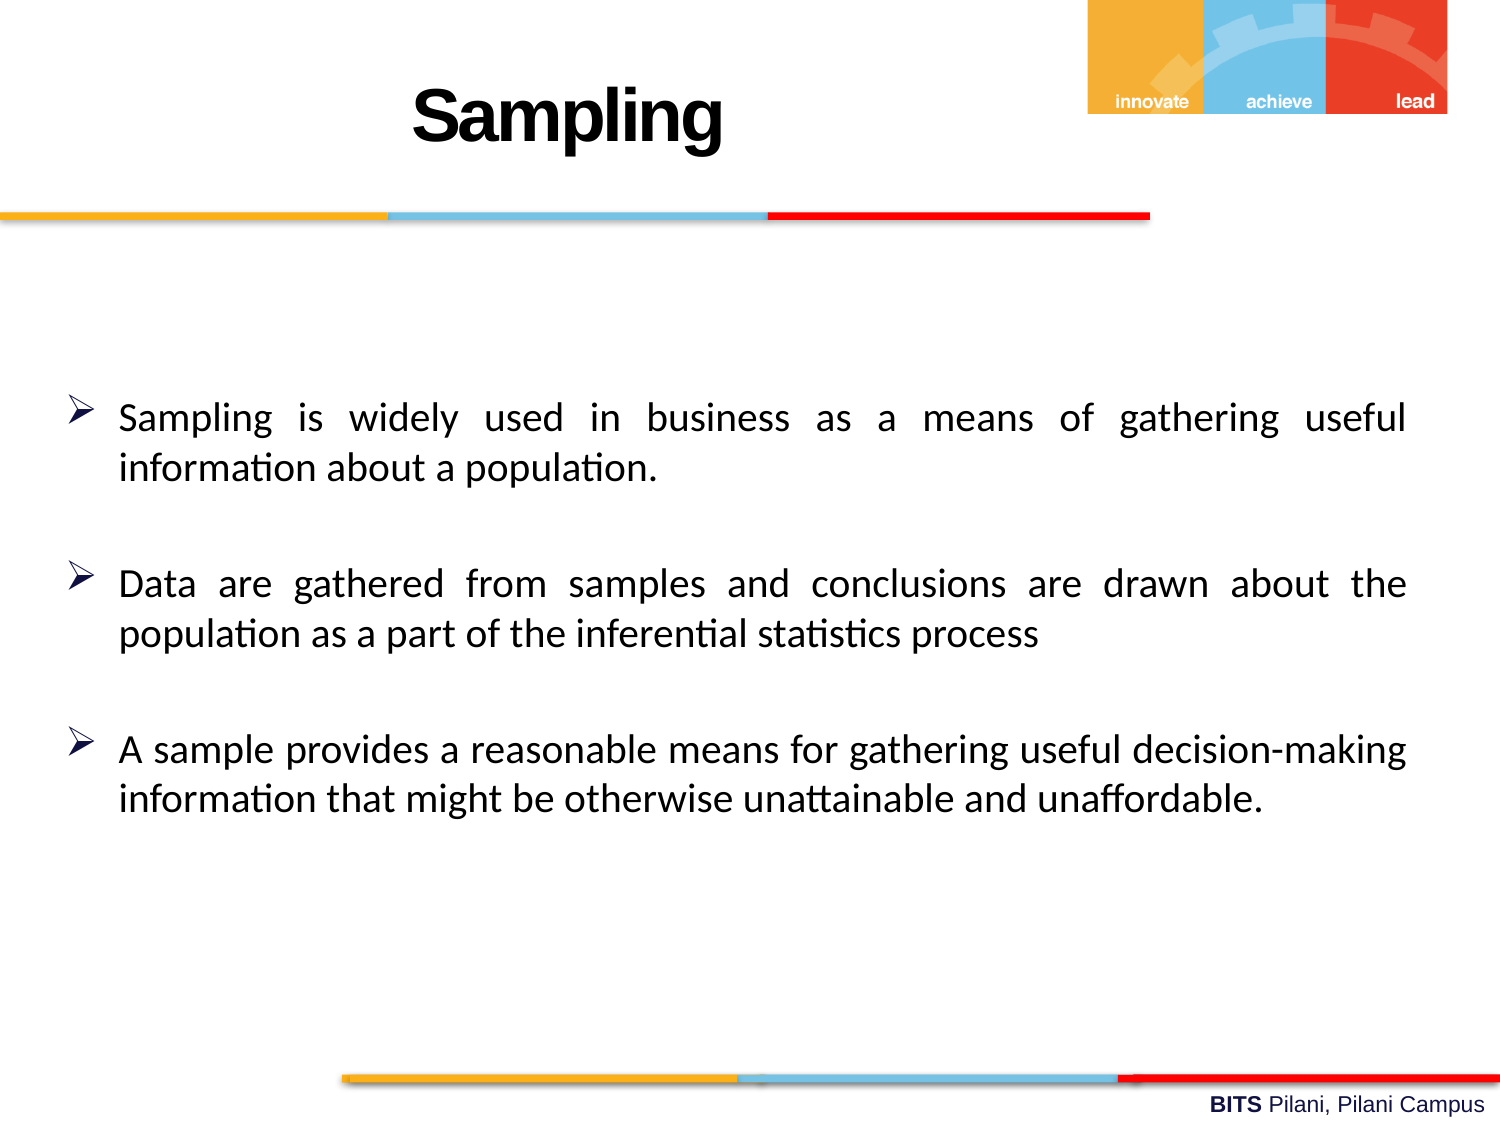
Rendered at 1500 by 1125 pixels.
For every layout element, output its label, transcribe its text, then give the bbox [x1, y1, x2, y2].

list Sampling is widely used in business as a means of gathering useful information about a population. Data are gathered from samples and conclusions are drawn about the population as a part of the inferential statistics process A sample provides a reasonable means for gathering useful decision-making information that might be otherwise unattainable and unaffordable. [50, 324, 1424, 882]
list Sampling [50, 24, 1088, 213]
picture [1087, 0, 1448, 114]
